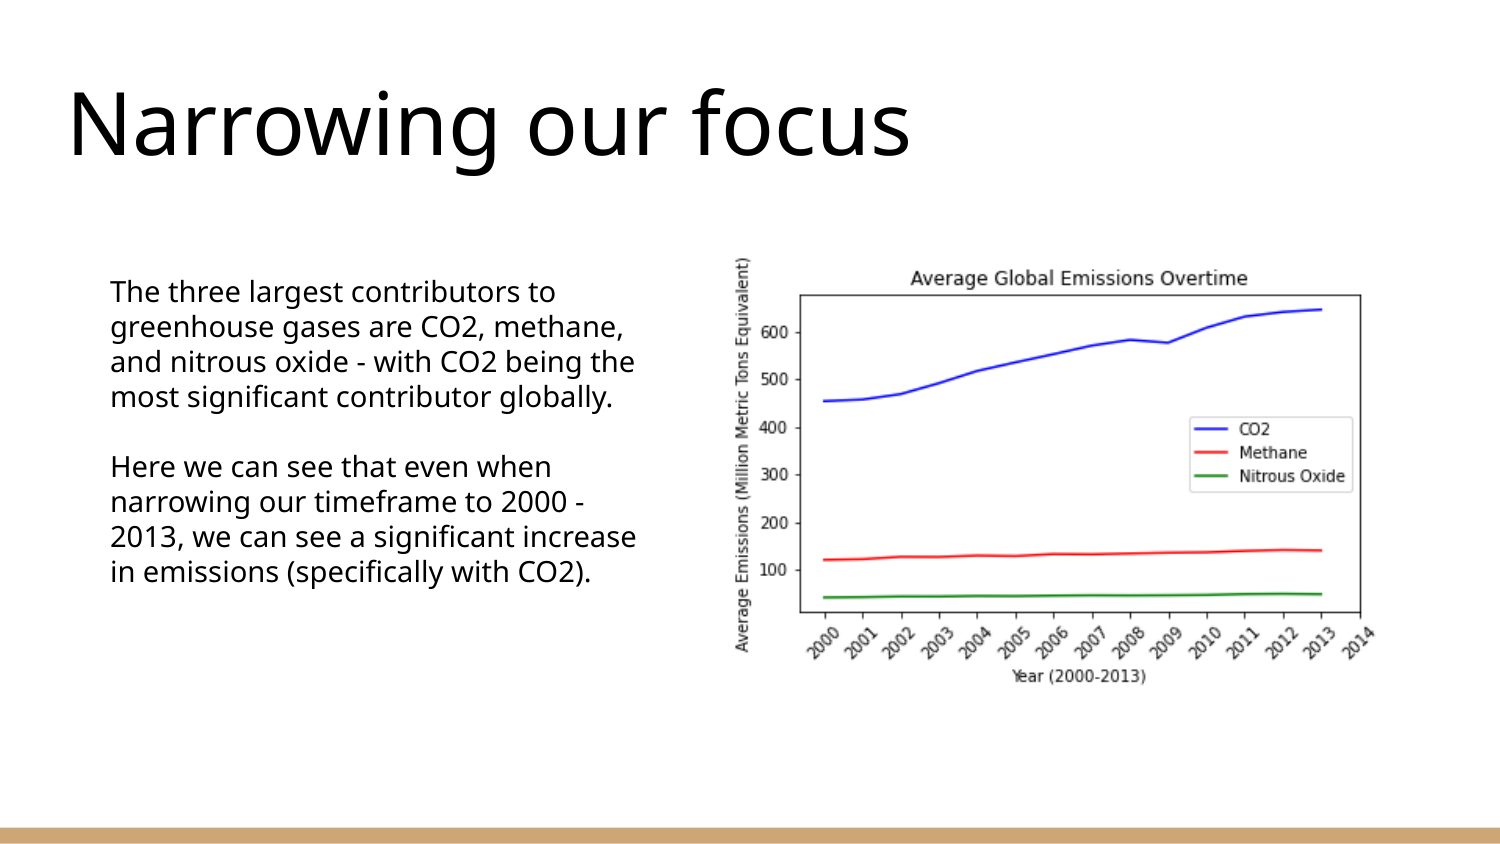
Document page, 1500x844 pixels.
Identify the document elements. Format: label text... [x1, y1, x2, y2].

text_box The three largest contributors to greenhouse gases are CO2, methane, and nitrous oxide - with CO2 being the most significant contributor globally. Here we can see that even when narrowing our timeframe to 2000 - 2013, we can see a significant increase in emissions (specifically with CO2). [94, 258, 672, 603]
picture [720, 250, 1396, 702]
title Narrowing our focus [51, 51, 1449, 189]
